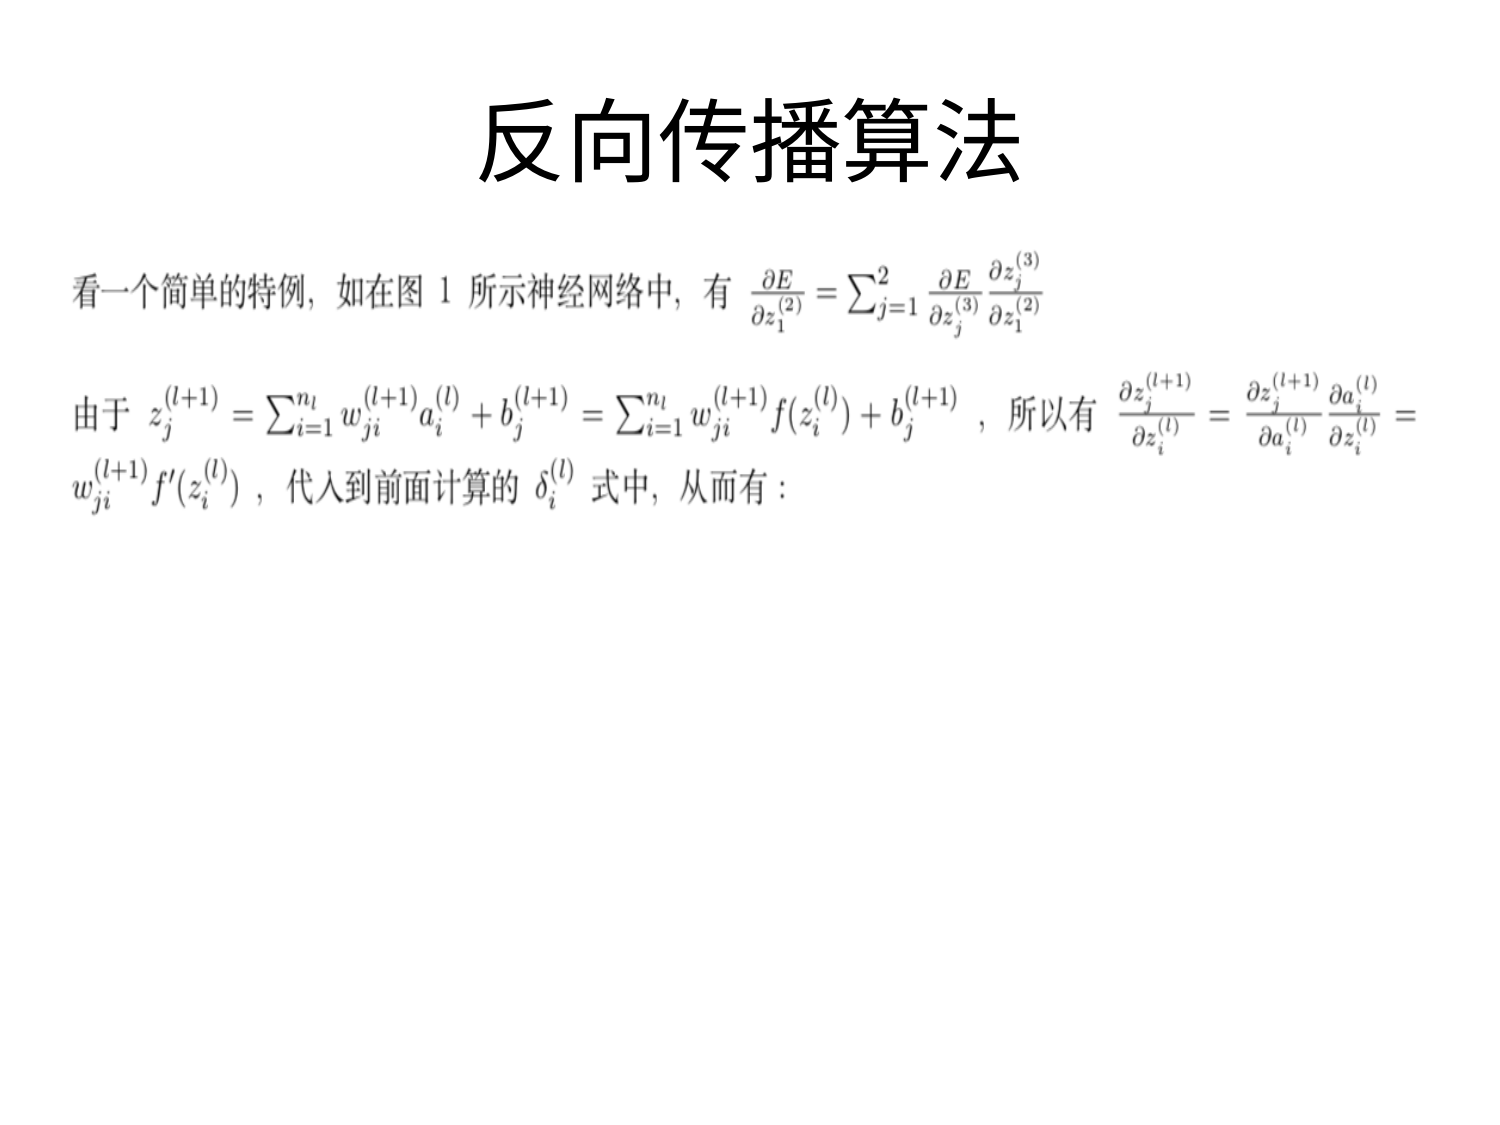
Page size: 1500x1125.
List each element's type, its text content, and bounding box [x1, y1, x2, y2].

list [29, 231, 1471, 625]
title 反向传播算法 [75, 45, 1425, 230]
